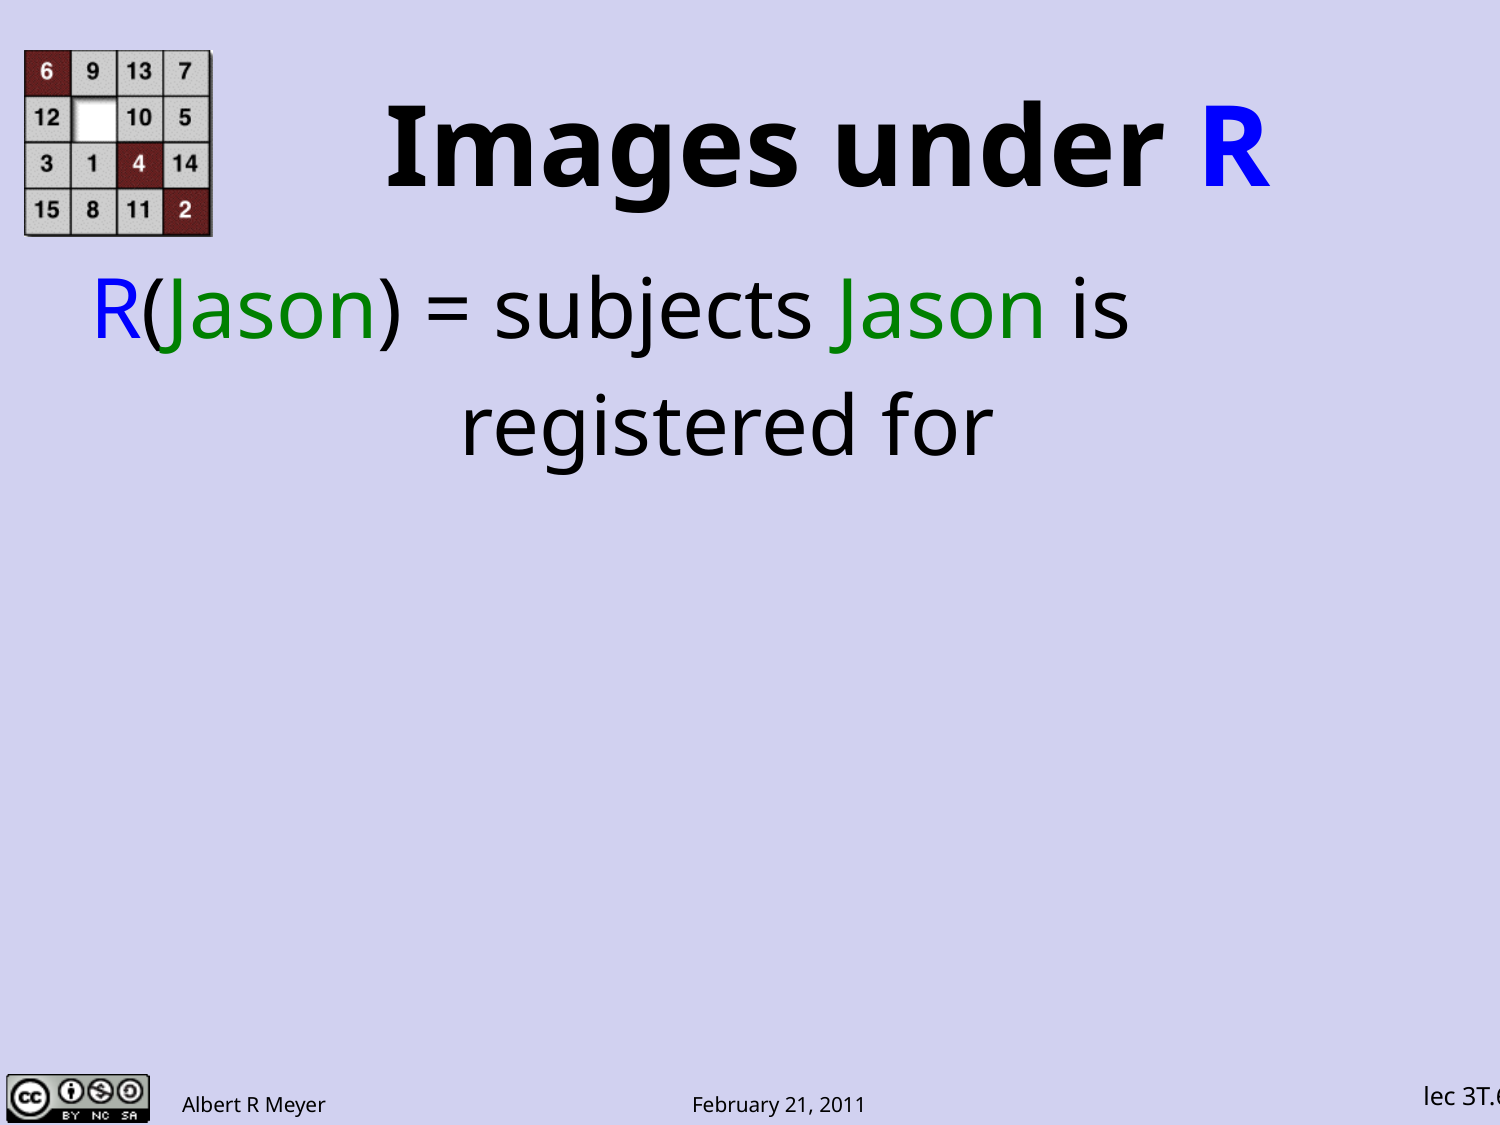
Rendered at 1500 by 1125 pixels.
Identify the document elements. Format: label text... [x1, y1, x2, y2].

list R(Jason) = subjects Jason is registered for [74, 247, 1312, 759]
picture [6, 1074, 150, 1123]
title Images under R [270, 59, 1386, 225]
picture [24, 50, 213, 237]
